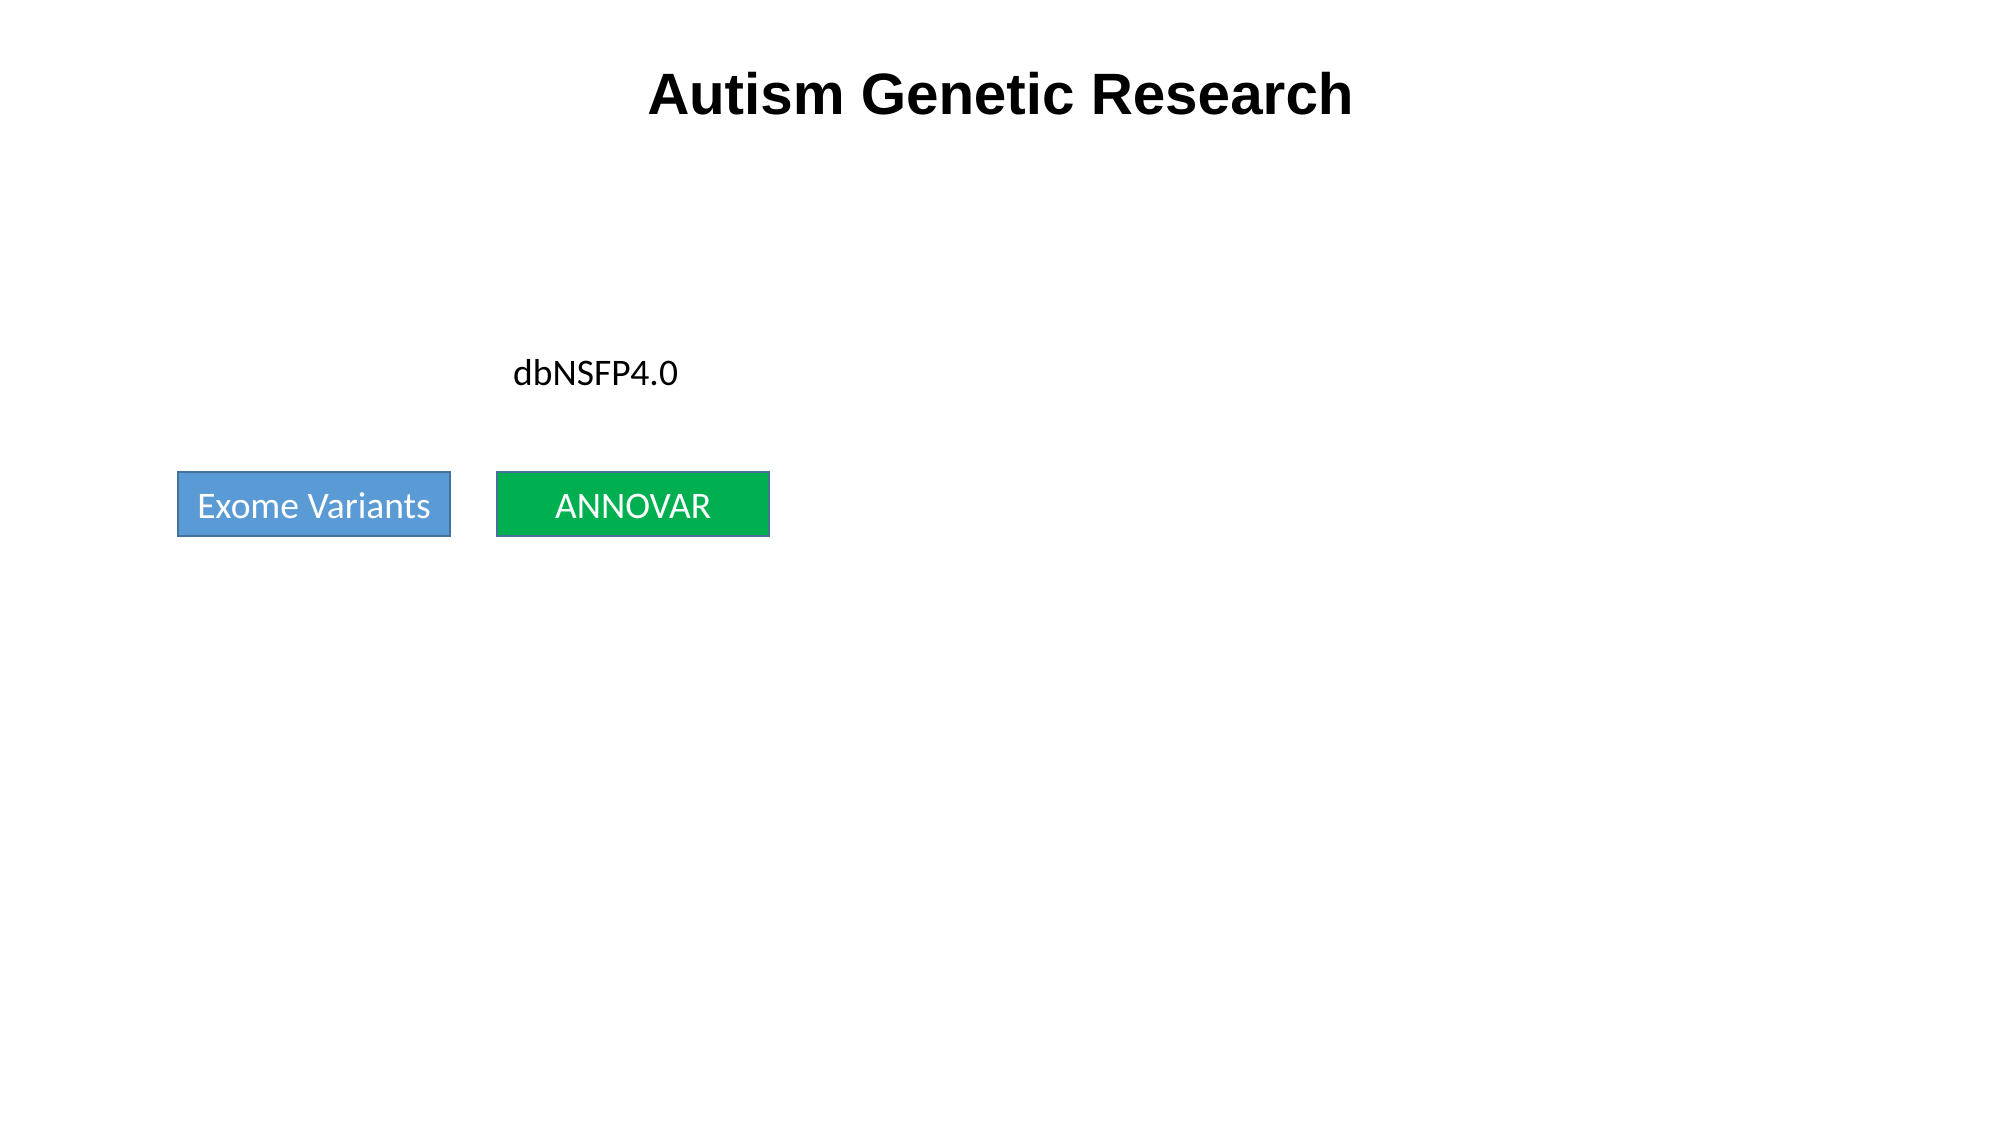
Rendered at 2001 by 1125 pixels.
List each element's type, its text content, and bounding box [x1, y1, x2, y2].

text_box Autism Genetic Research [435, 49, 1566, 135]
text_box ANNOVAR [496, 471, 770, 537]
text_box Exome Variants [177, 471, 451, 537]
text_box dbNSFP4.0 [498, 340, 694, 401]
